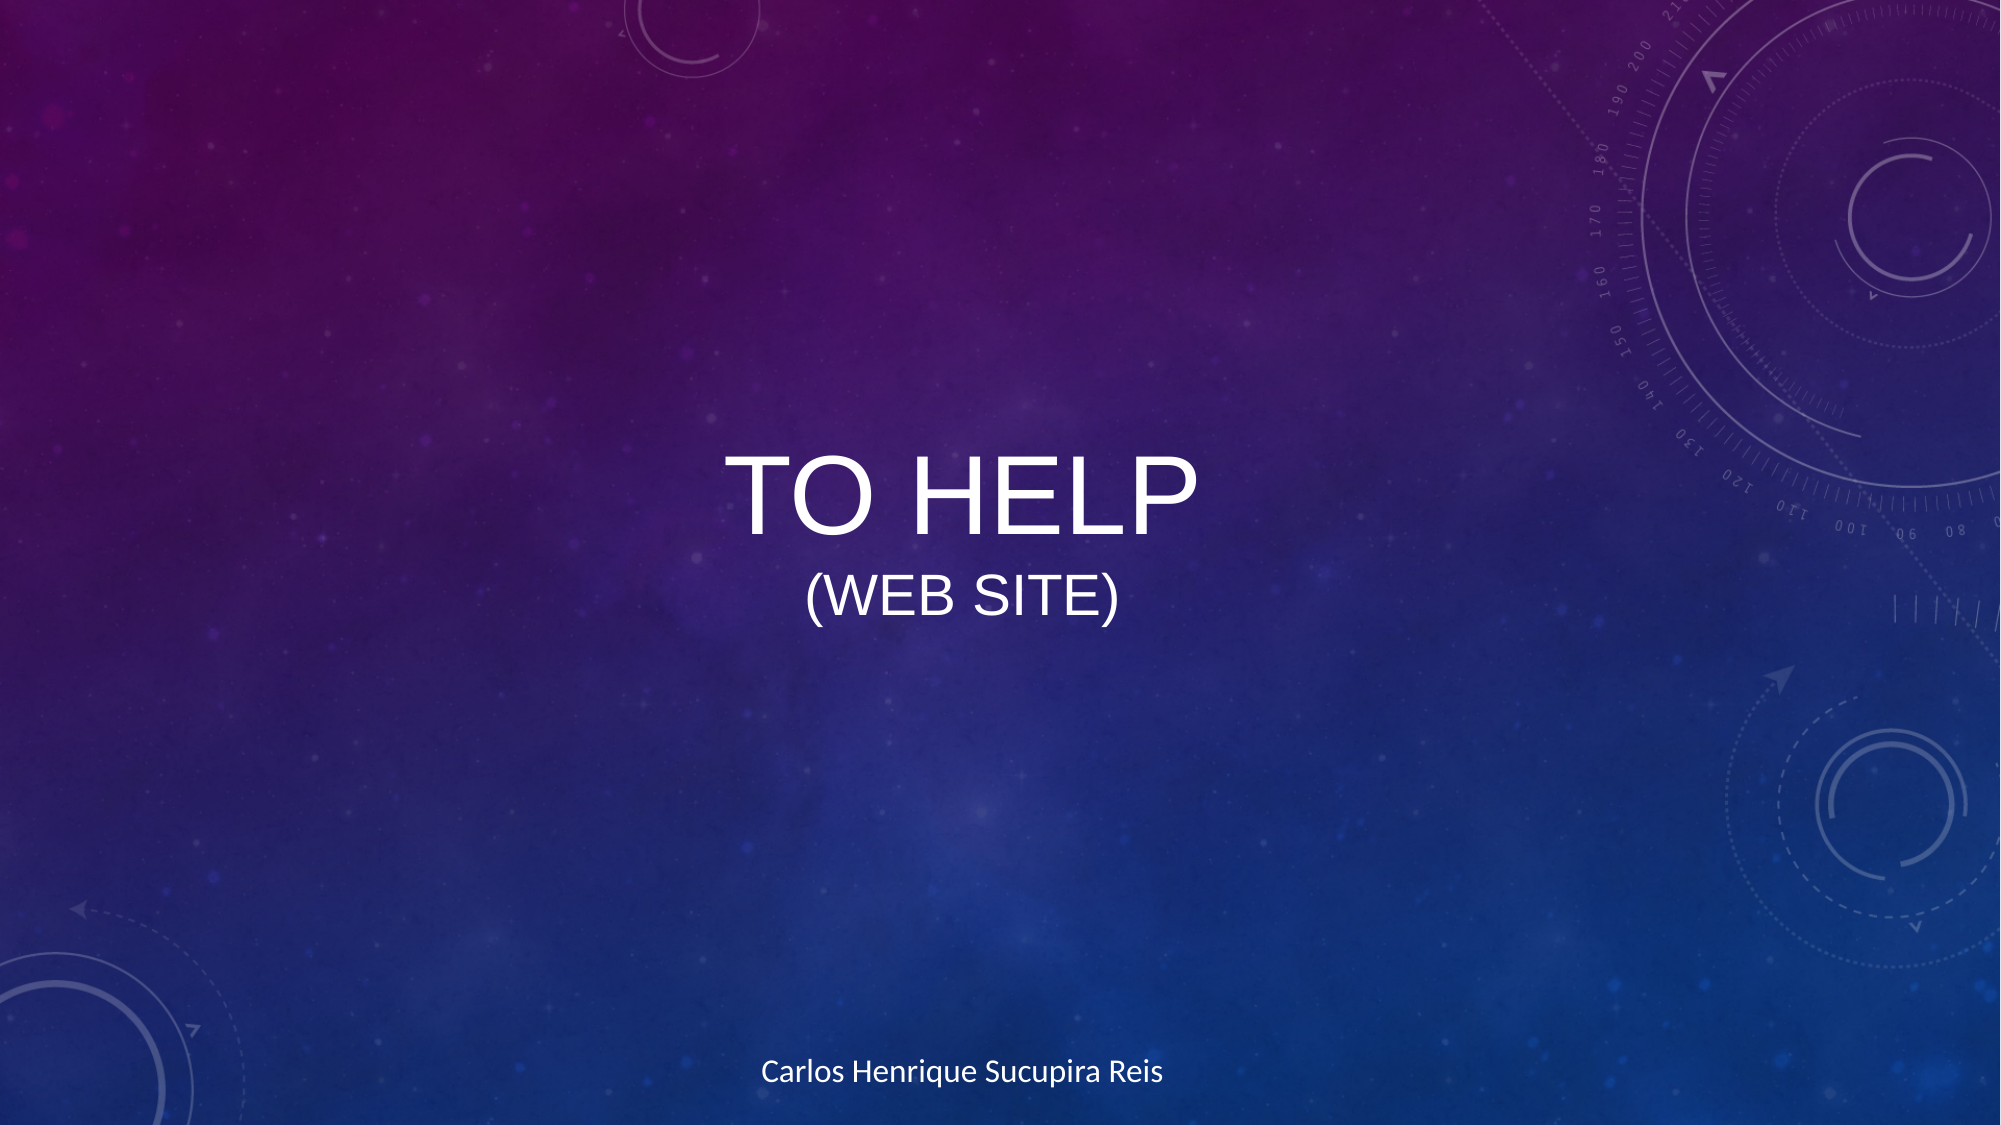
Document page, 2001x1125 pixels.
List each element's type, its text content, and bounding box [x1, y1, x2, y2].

list Carlos Henrique Sucupira Reis [131, 394, 1794, 1100]
picture [0, 0, 2001, 1125]
